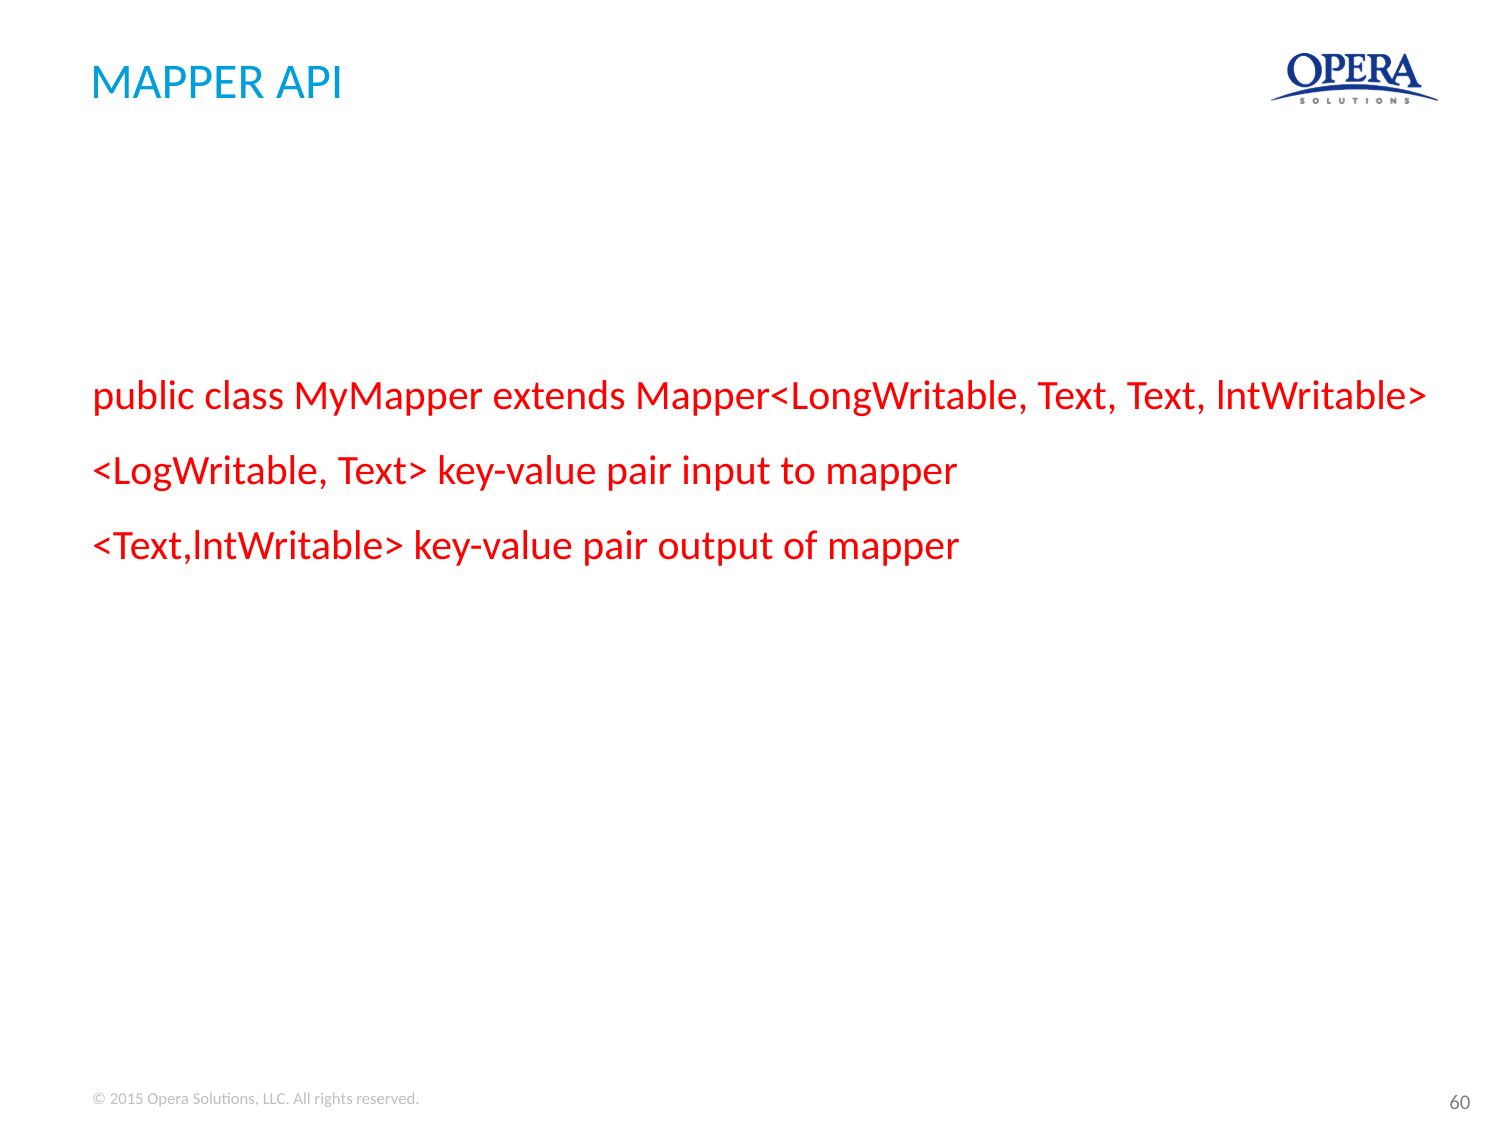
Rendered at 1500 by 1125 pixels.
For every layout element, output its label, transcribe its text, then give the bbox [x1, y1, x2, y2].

text_box public class MyMapper extends Mapper<LongWritable, Text, Text, lntWritable> <LogWritable, Text> key-value pair input to mapper <Text,lntWritable> key-value pair output of mapper [92, 367, 1450, 568]
title MAPPER API [75, 32, 1250, 125]
picture [1271, 53, 1438, 104]
